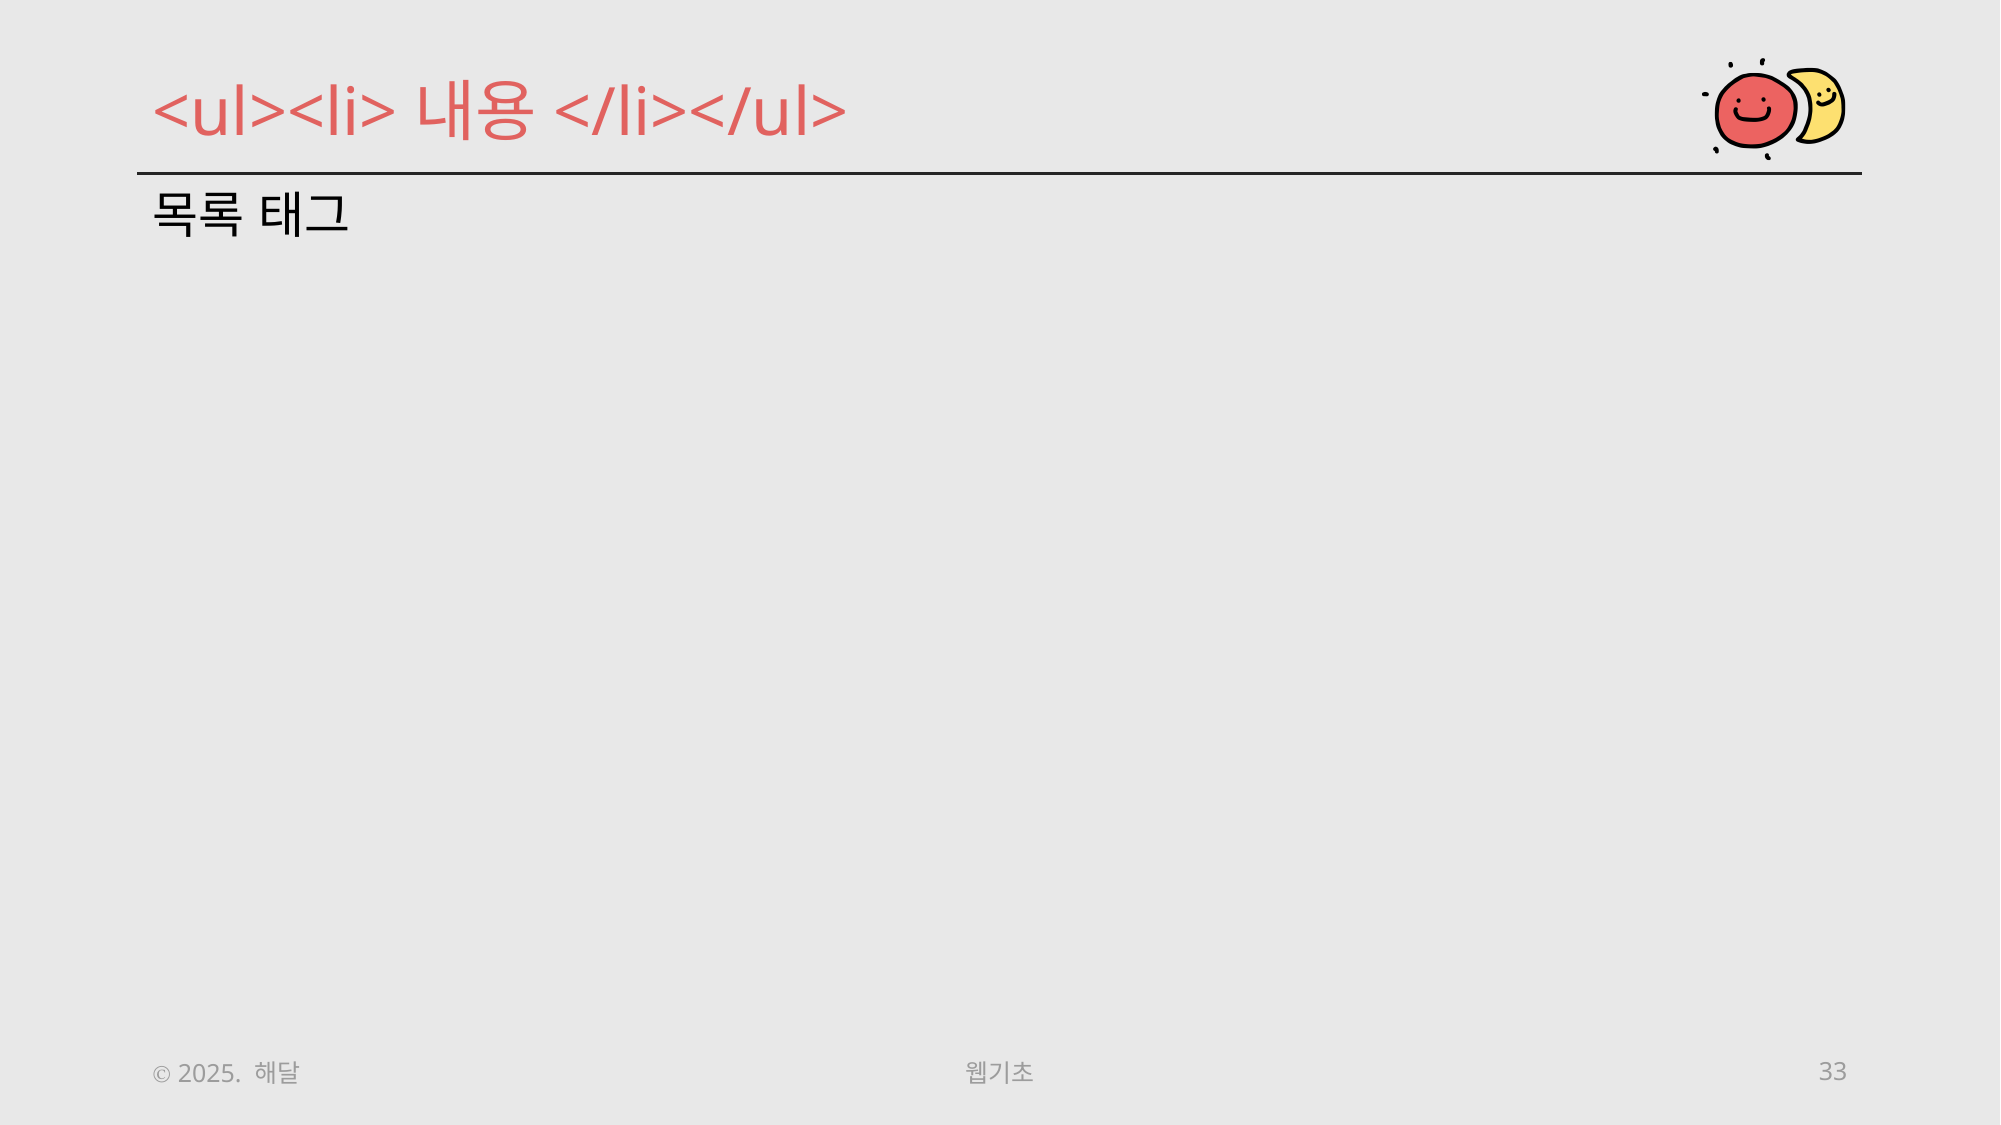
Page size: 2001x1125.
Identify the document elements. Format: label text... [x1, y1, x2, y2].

footer 웹기초 [662, 1042, 1338, 1103]
picture [1687, 52, 1863, 168]
list 목록 태그 [137, 170, 1512, 257]
slide_number Ⓒ 2025. 해달 [137, 1042, 588, 1103]
list <ul><li>내용</li></ul> [137, 51, 1512, 167]
slide_number 33 [1412, 1042, 1863, 1103]
